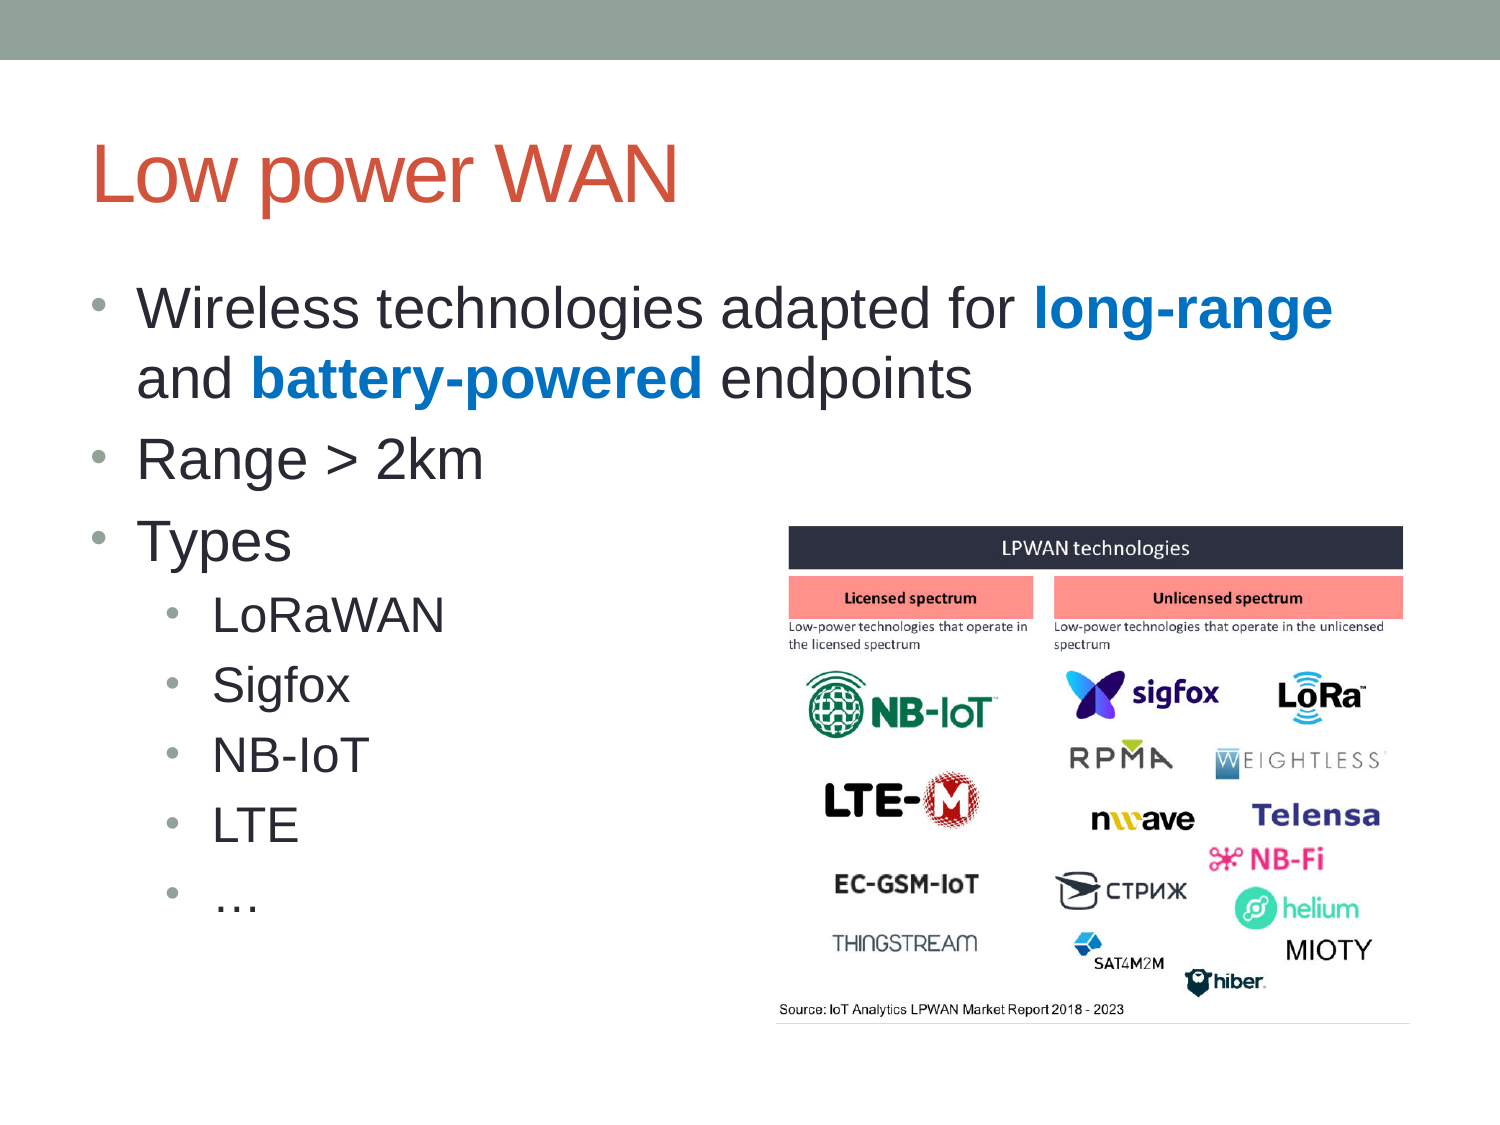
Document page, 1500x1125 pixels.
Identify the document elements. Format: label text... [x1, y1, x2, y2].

list Wireless technologies adapted for long-range and battery-powered endpoints Range > 2km Types LoRaWAN Sigfox NB-IoT LTE … [75, 262, 1425, 1063]
picture [775, 520, 1410, 1024]
title Low power WAN [75, 87, 1425, 250]
